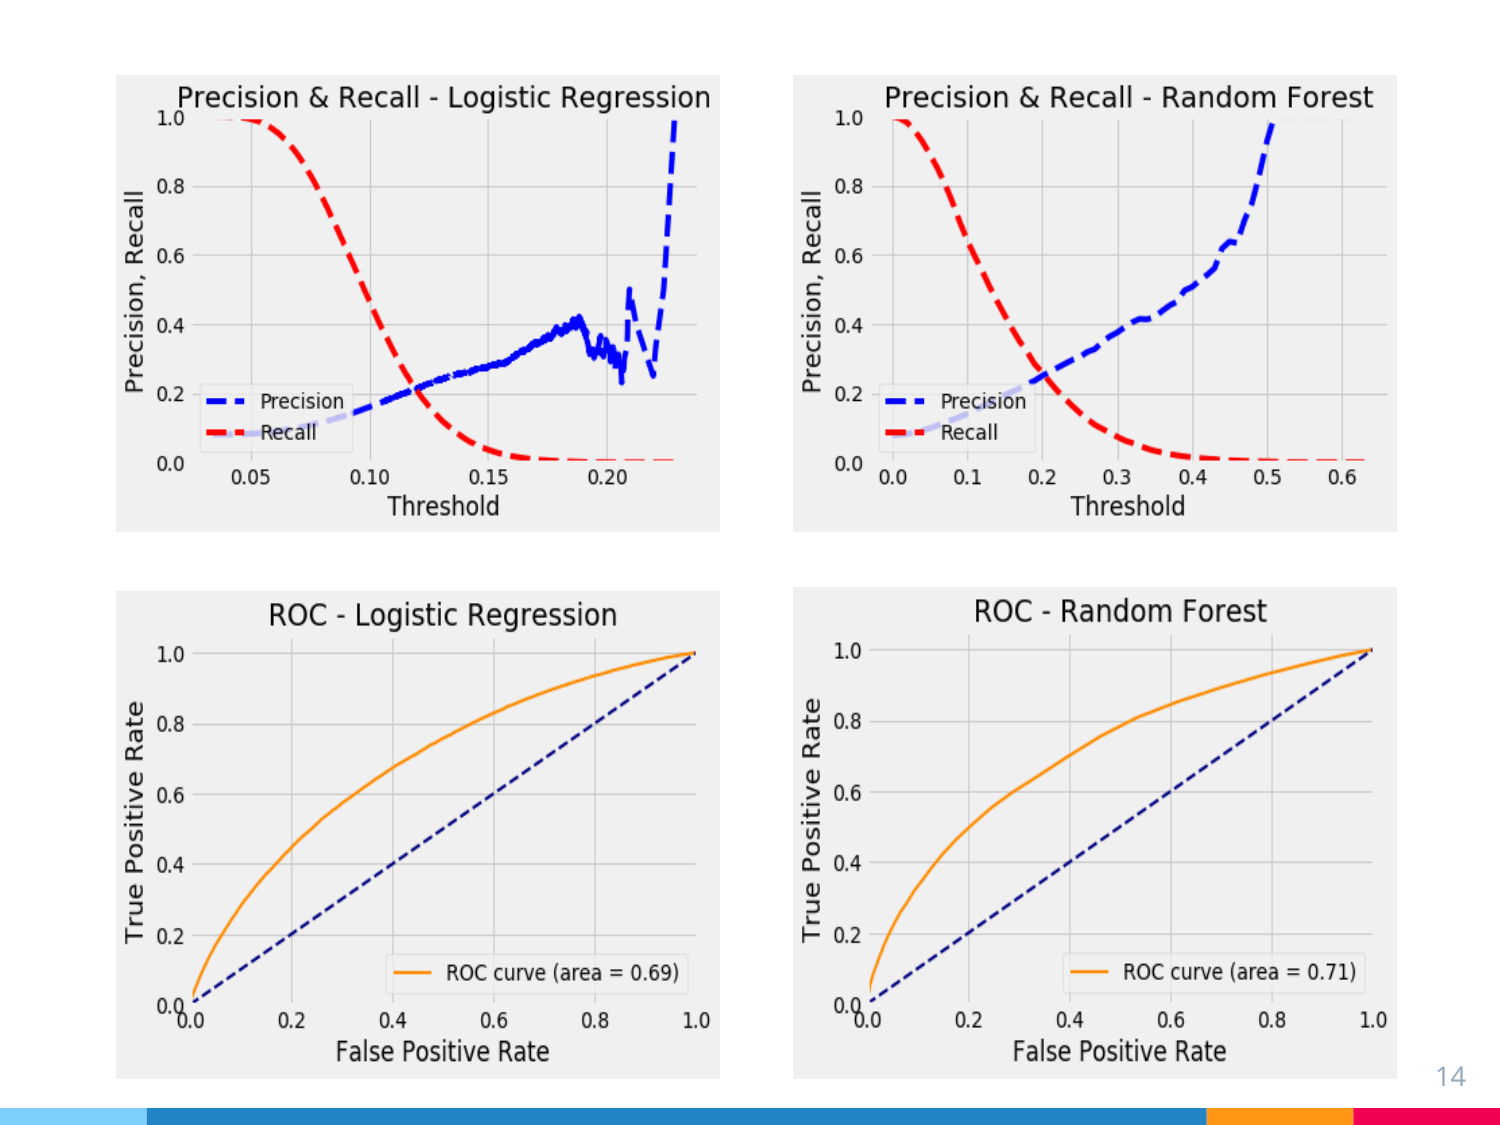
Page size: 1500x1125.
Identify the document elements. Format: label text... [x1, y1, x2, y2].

slide_number 14 [1391, 1043, 1482, 1113]
picture [792, 587, 1397, 1079]
picture [792, 75, 1397, 532]
picture [115, 591, 720, 1079]
picture [115, 75, 720, 532]
